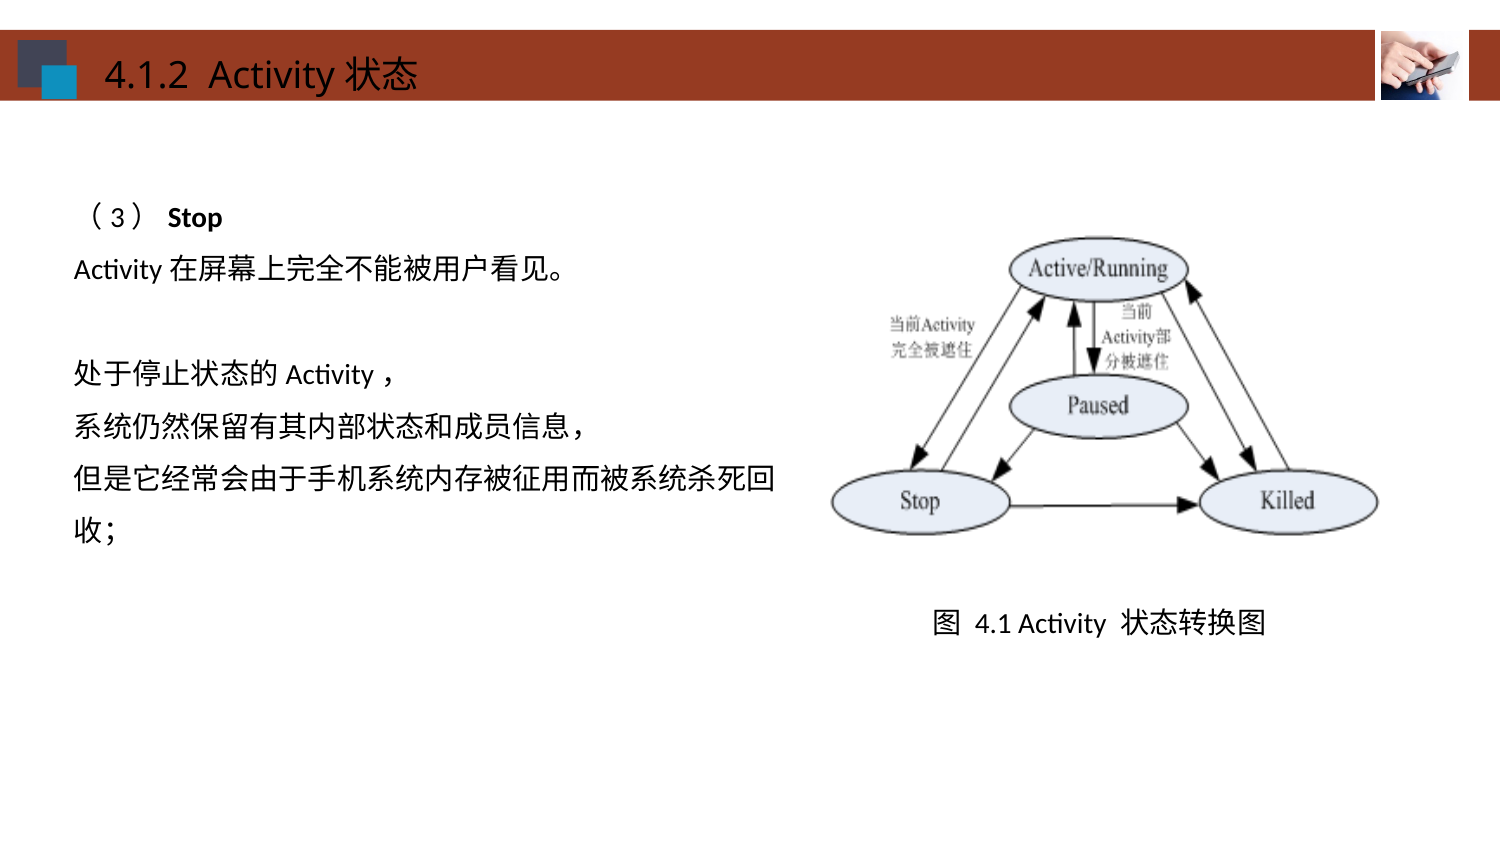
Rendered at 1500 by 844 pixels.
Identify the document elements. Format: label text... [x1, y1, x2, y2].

text_box （3）Stop Activity在屏幕上完全不能被用户看见。 处于停止状态的Activity， 系统仍然保留有其内部状态和成员信息， 但是它经常会由于手机系统内存被征用而被系统杀死回收； [59, 138, 835, 752]
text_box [17, 40, 77, 100]
text_box 图 4.1 Activity 状态转换图 [917, 596, 1319, 647]
picture [829, 234, 1385, 542]
picture [1381, 31, 1463, 100]
text_box 4.1.2 Activity状态 [89, 43, 435, 104]
